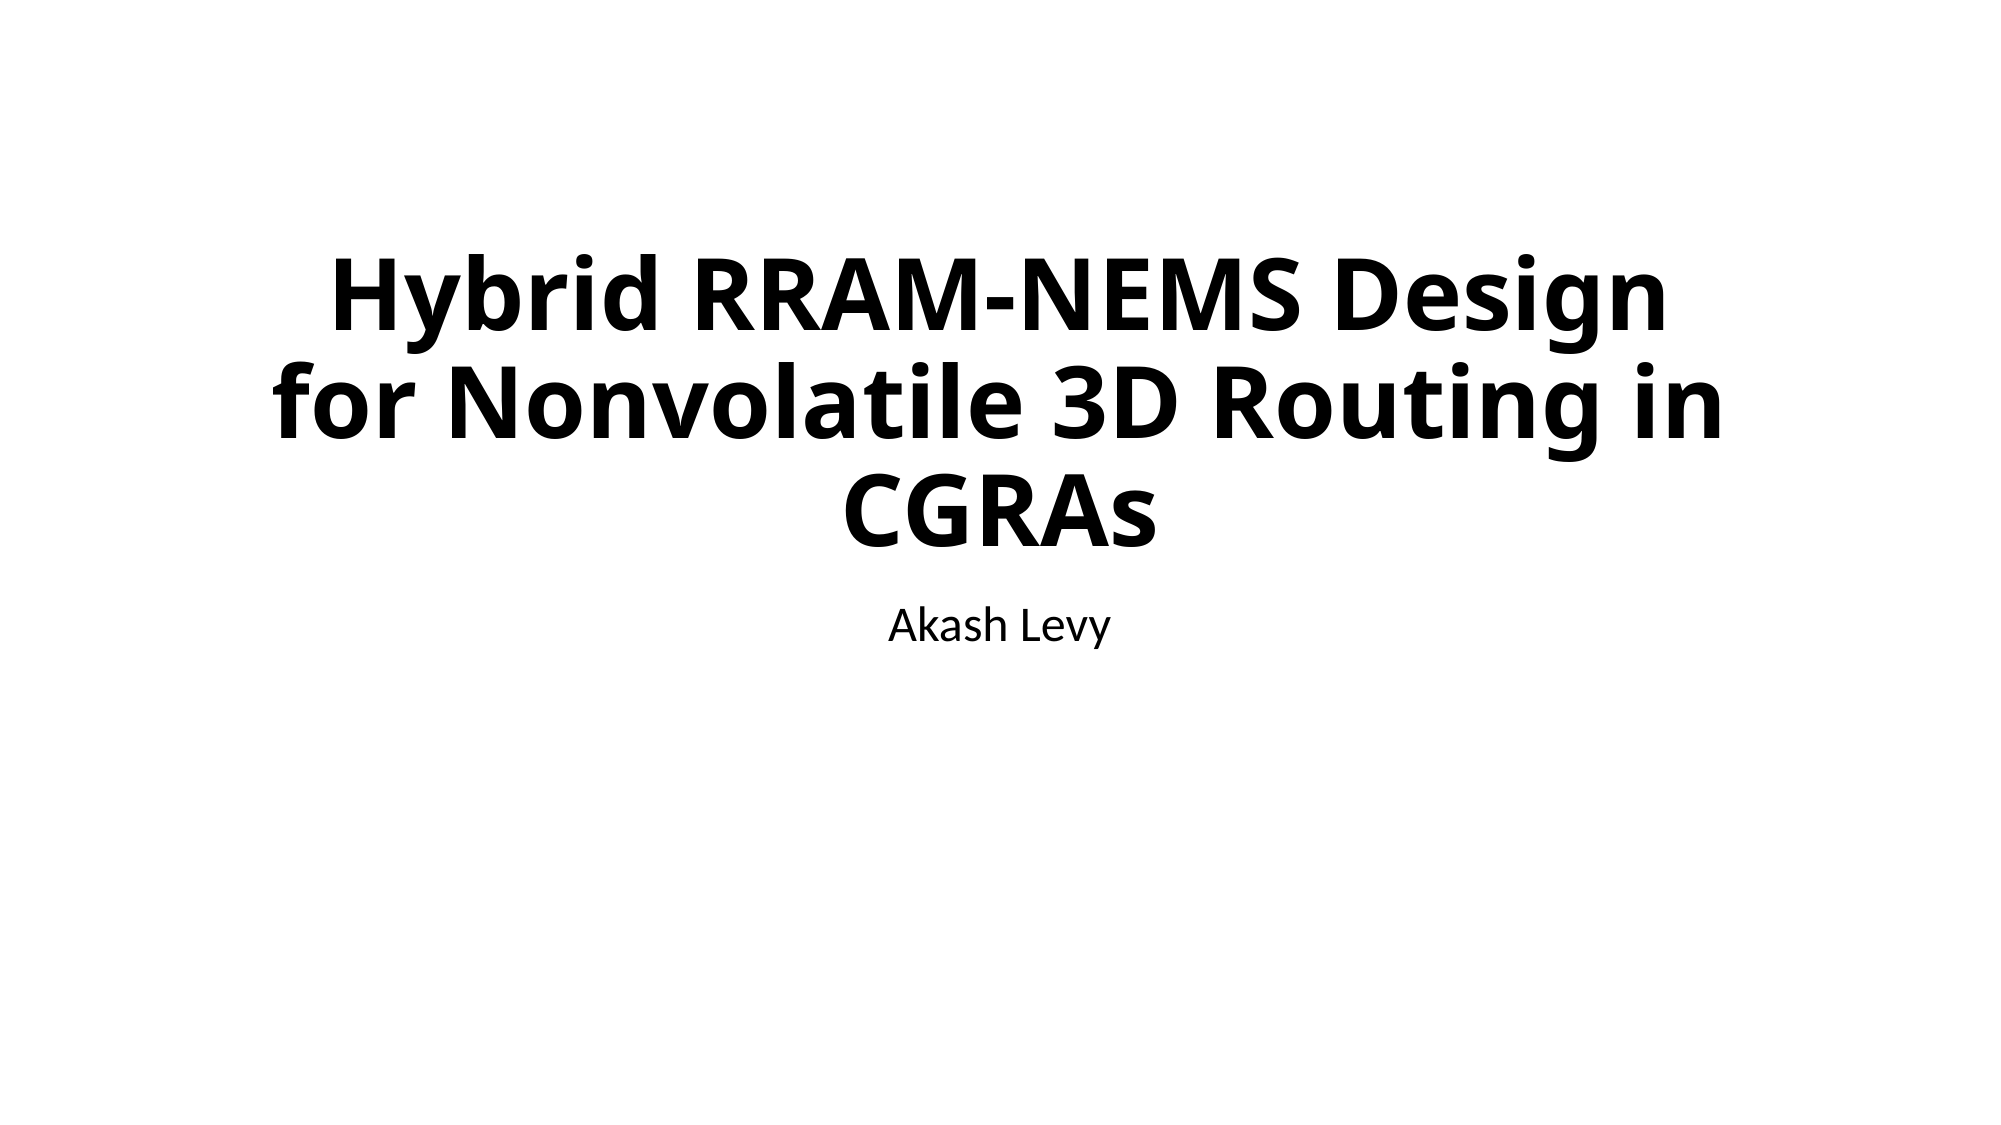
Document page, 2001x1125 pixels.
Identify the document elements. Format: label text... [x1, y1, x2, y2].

subtitle Akash Levy [249, 590, 1750, 863]
title Hybrid RRAM-NEMS Design for Nonvolatile 3D Routing in CGRAs [249, 184, 1750, 576]
